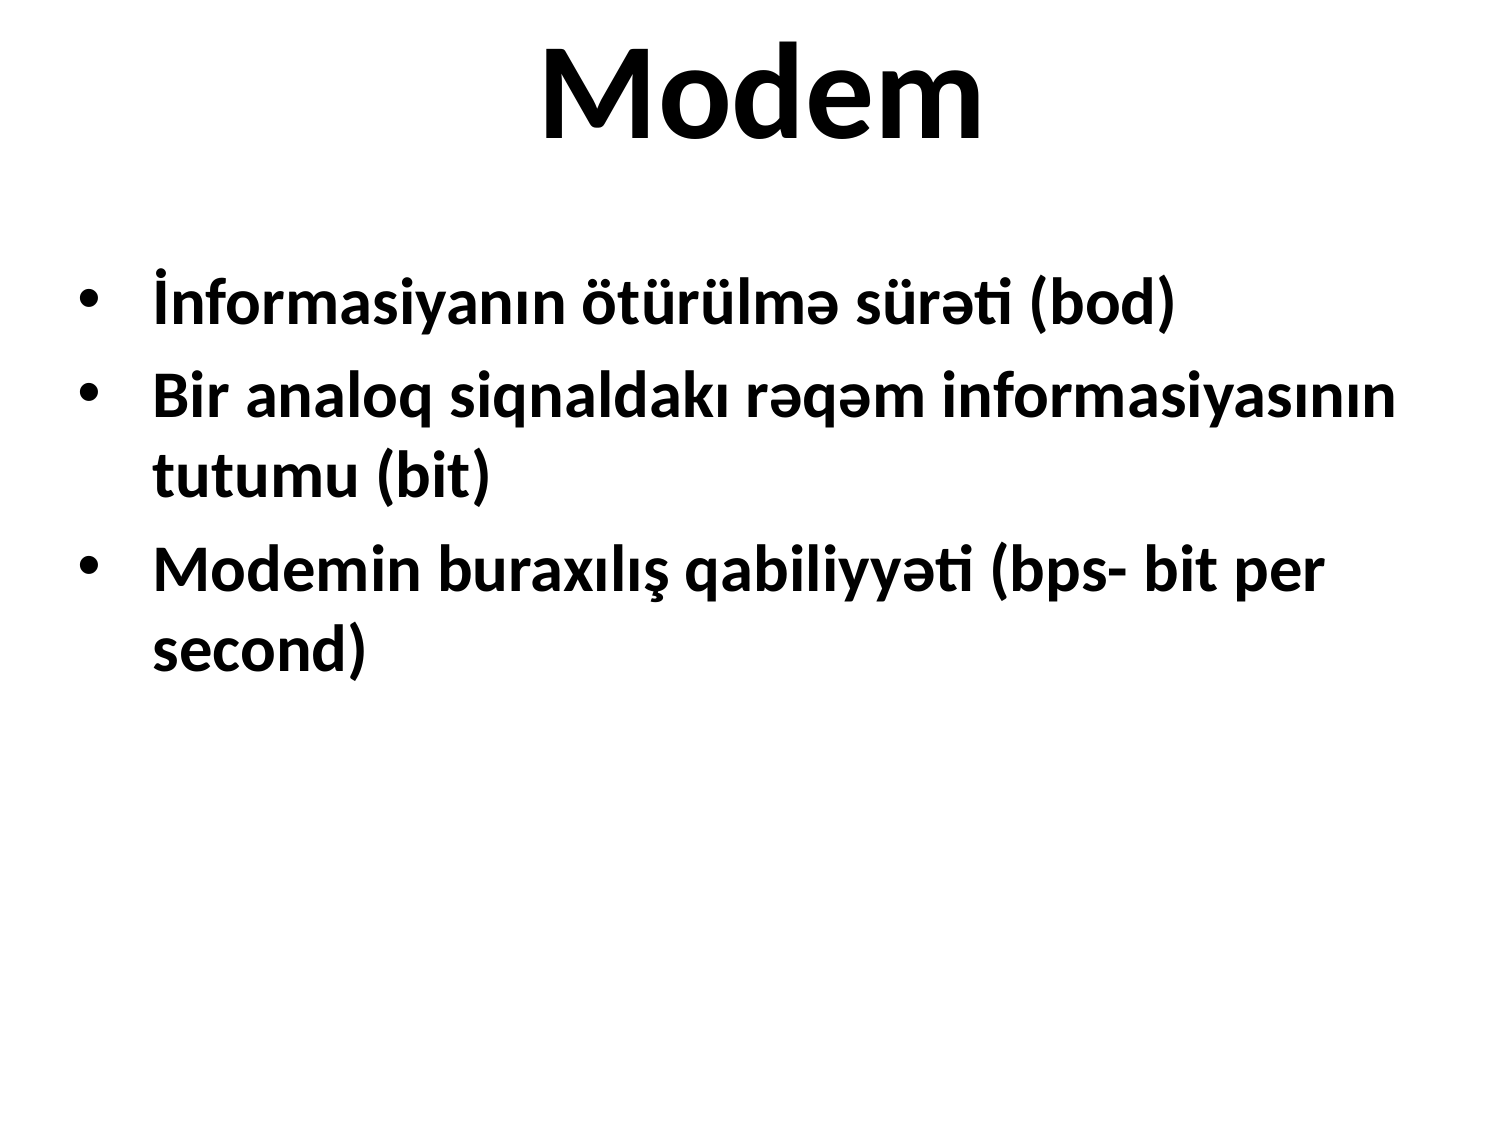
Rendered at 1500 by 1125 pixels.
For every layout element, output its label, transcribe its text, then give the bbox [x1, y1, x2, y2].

subtitle İnformasiyanın ötürülmə sürəti (bod) Bir analoq siqnaldakı rəqəm informasiyasının tutumu (bit) Modemin buraxılış qabiliyyəti (bps- bit per second) [62, 249, 1500, 788]
title Modem [125, 24, 1400, 142]
